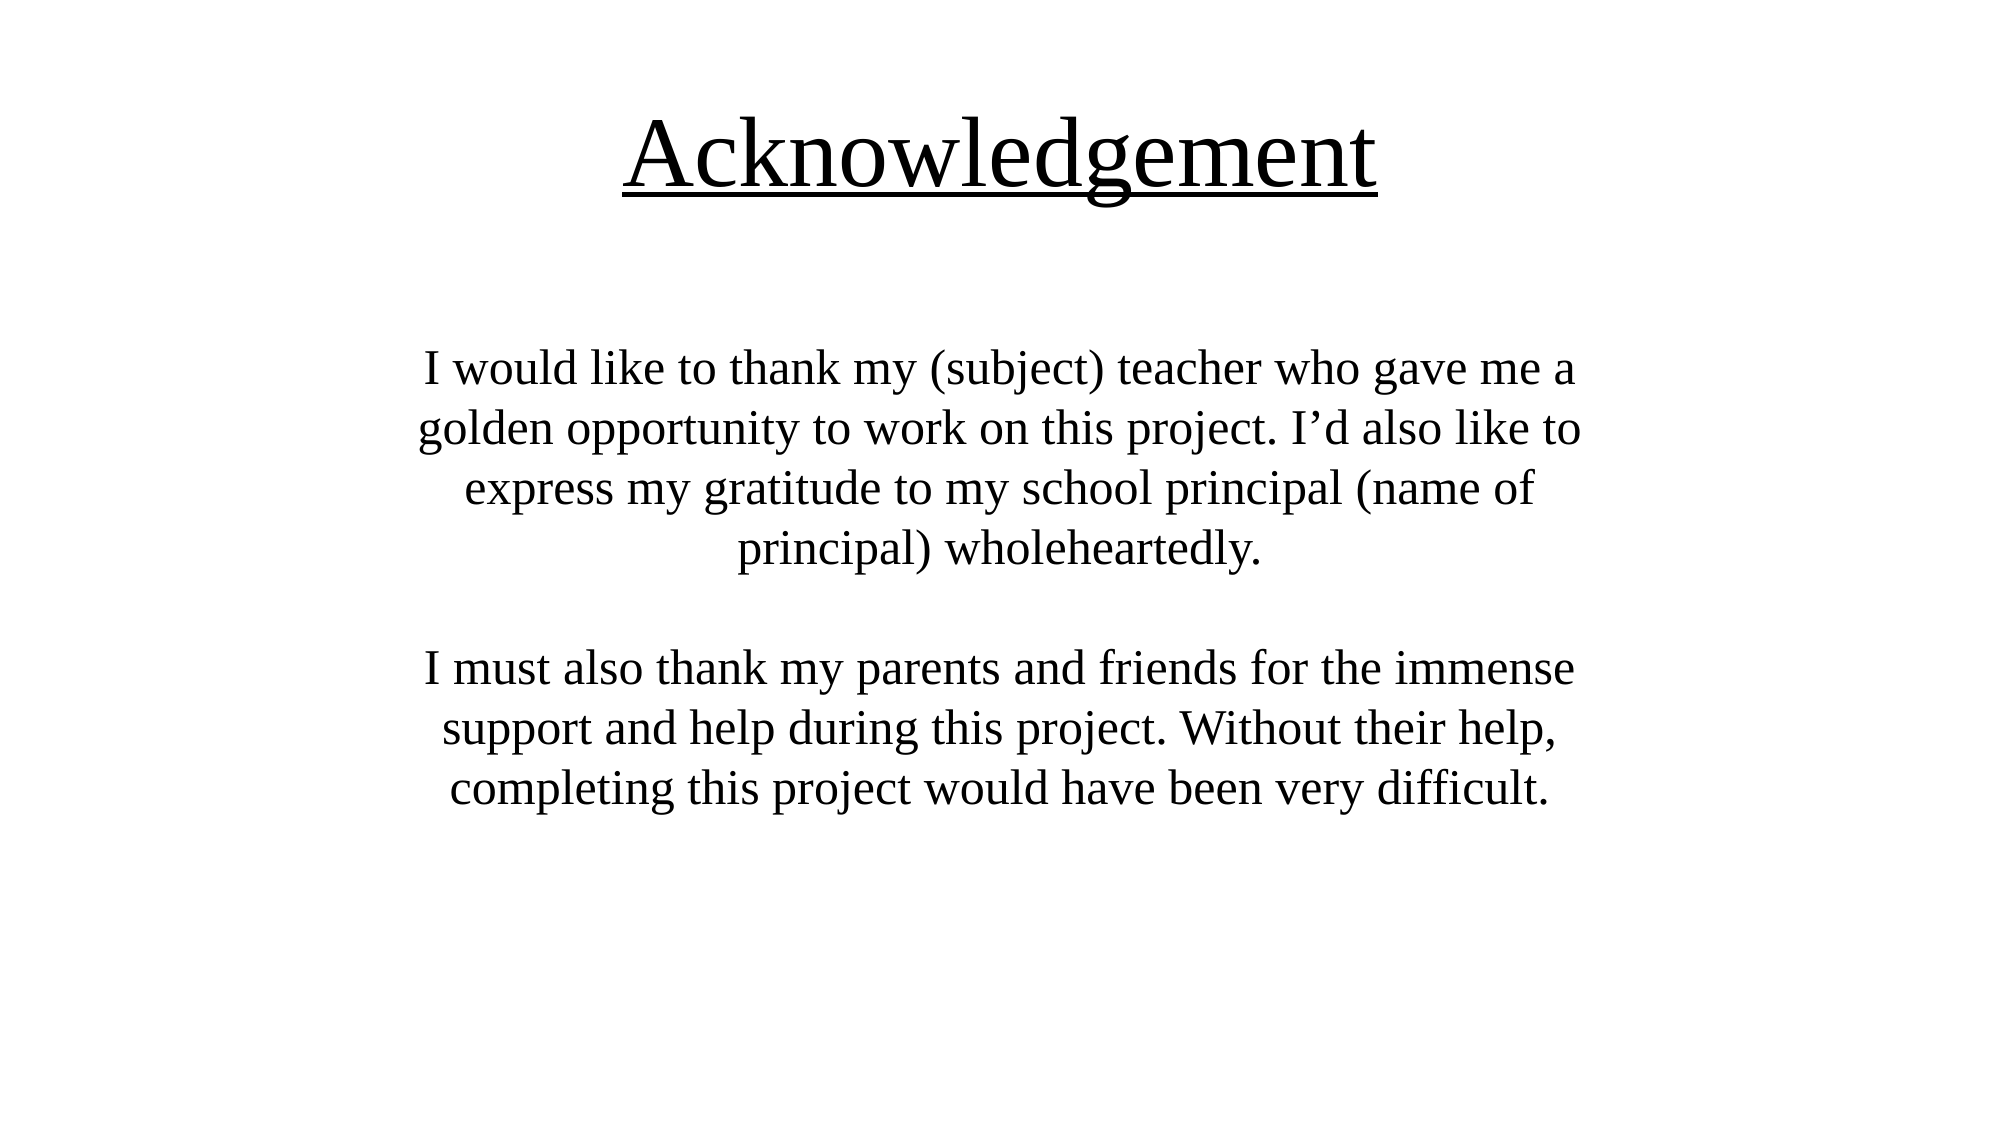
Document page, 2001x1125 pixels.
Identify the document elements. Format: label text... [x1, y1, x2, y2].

text_box Acknowledgement [75, 79, 1925, 214]
text_box I would like to thank my (subject) teacher who gave me a golden opportunity to work on this project. I’d also like to express my gratitude to my school principal (name of principal) wholeheartedly. I must also thank my parents and friends for the immense support and help during this project. Without their help, completing this project would have been very difficult. [372, 327, 1628, 823]
